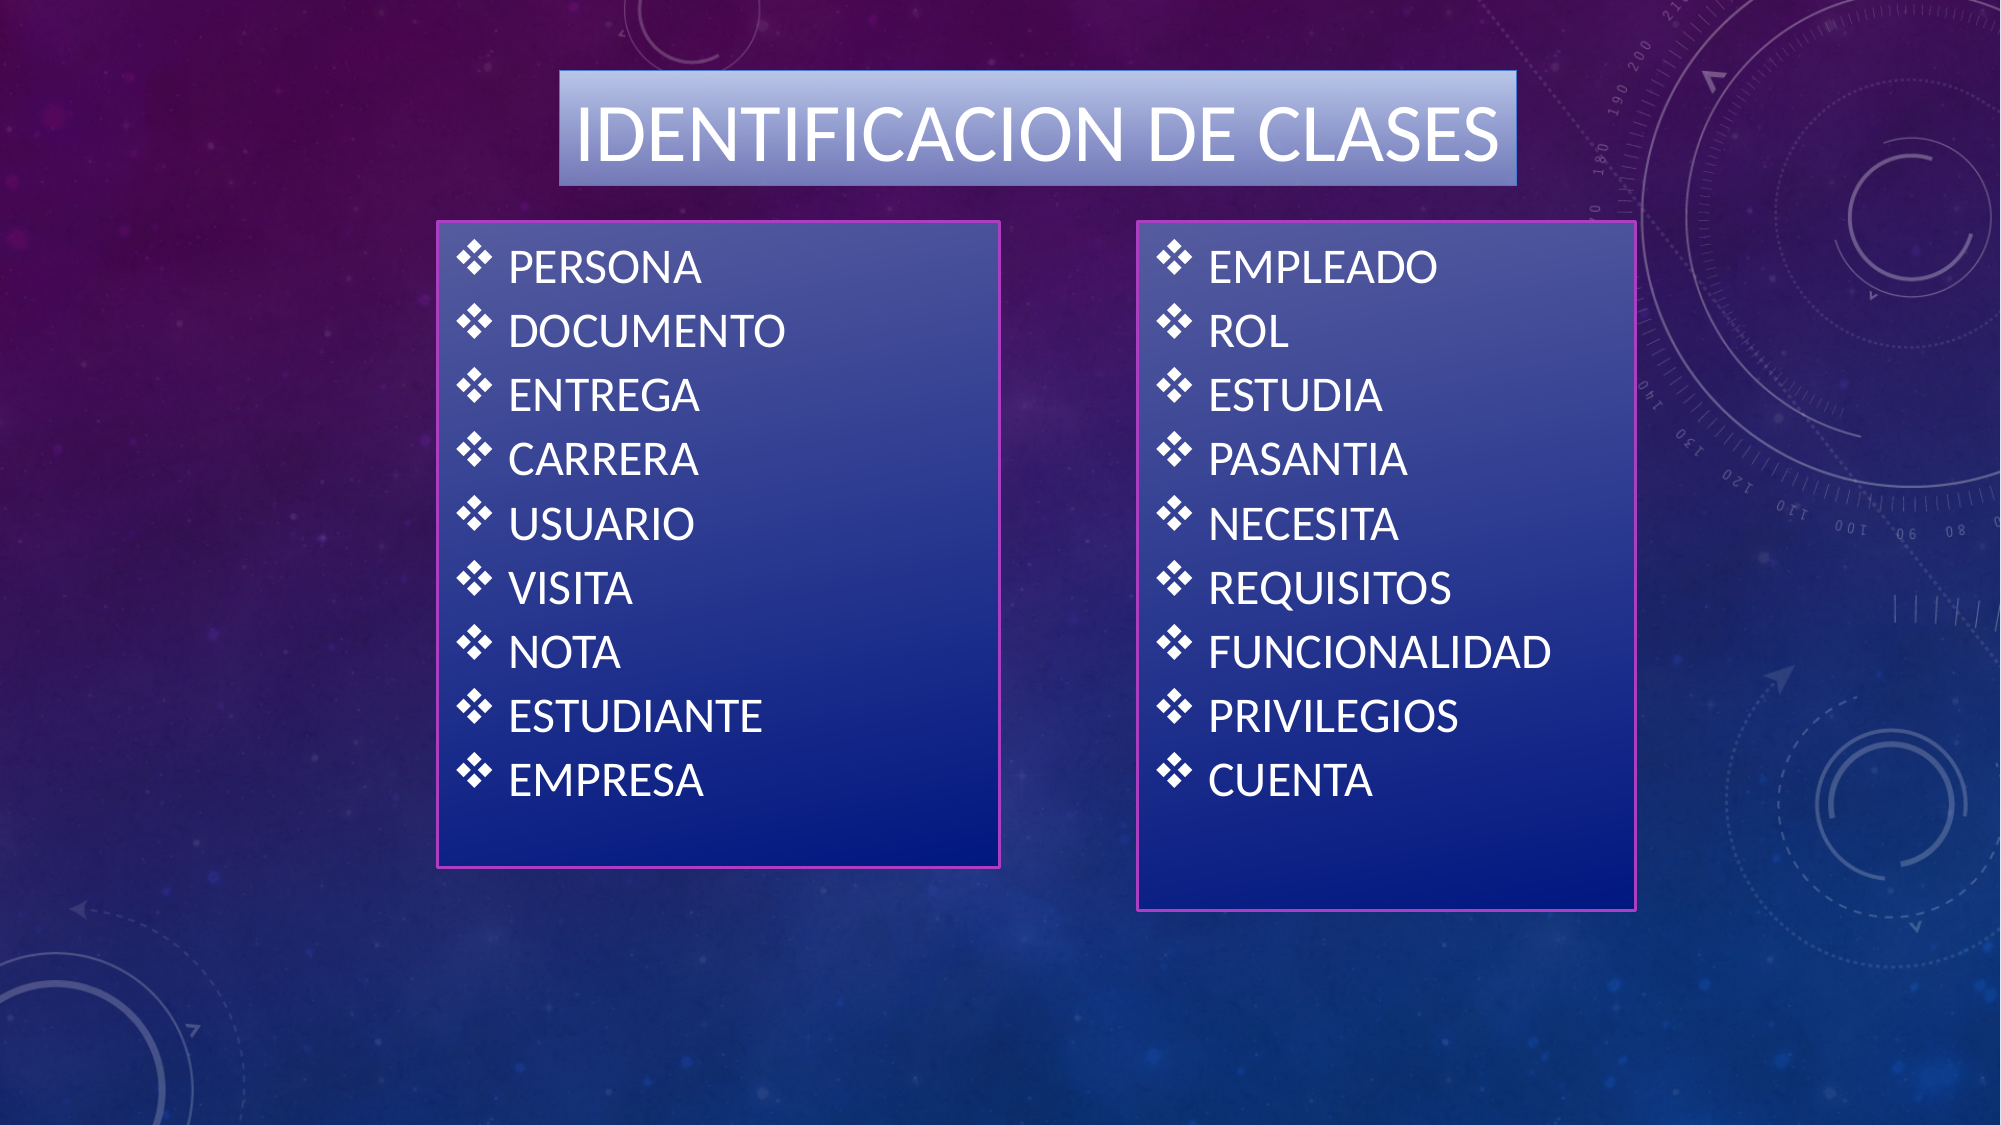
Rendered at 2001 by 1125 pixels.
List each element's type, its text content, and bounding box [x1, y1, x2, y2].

text_box IDENTIFICACION DE CLASES [559, 70, 1517, 186]
text_box EMPLEADO ROL ESTUDIA PASANTIA NECESITA REQUISITOS FUNCIONALIDAD PRIVILEGIOS CUENTA [1136, 220, 1637, 912]
text_box PERSONA DOCUMENTO ENTREGA CARRERA USUARIO VISITA NOTA ESTUDIANTE EMPRESA [436, 220, 1001, 869]
picture [0, 0, 2001, 1125]
